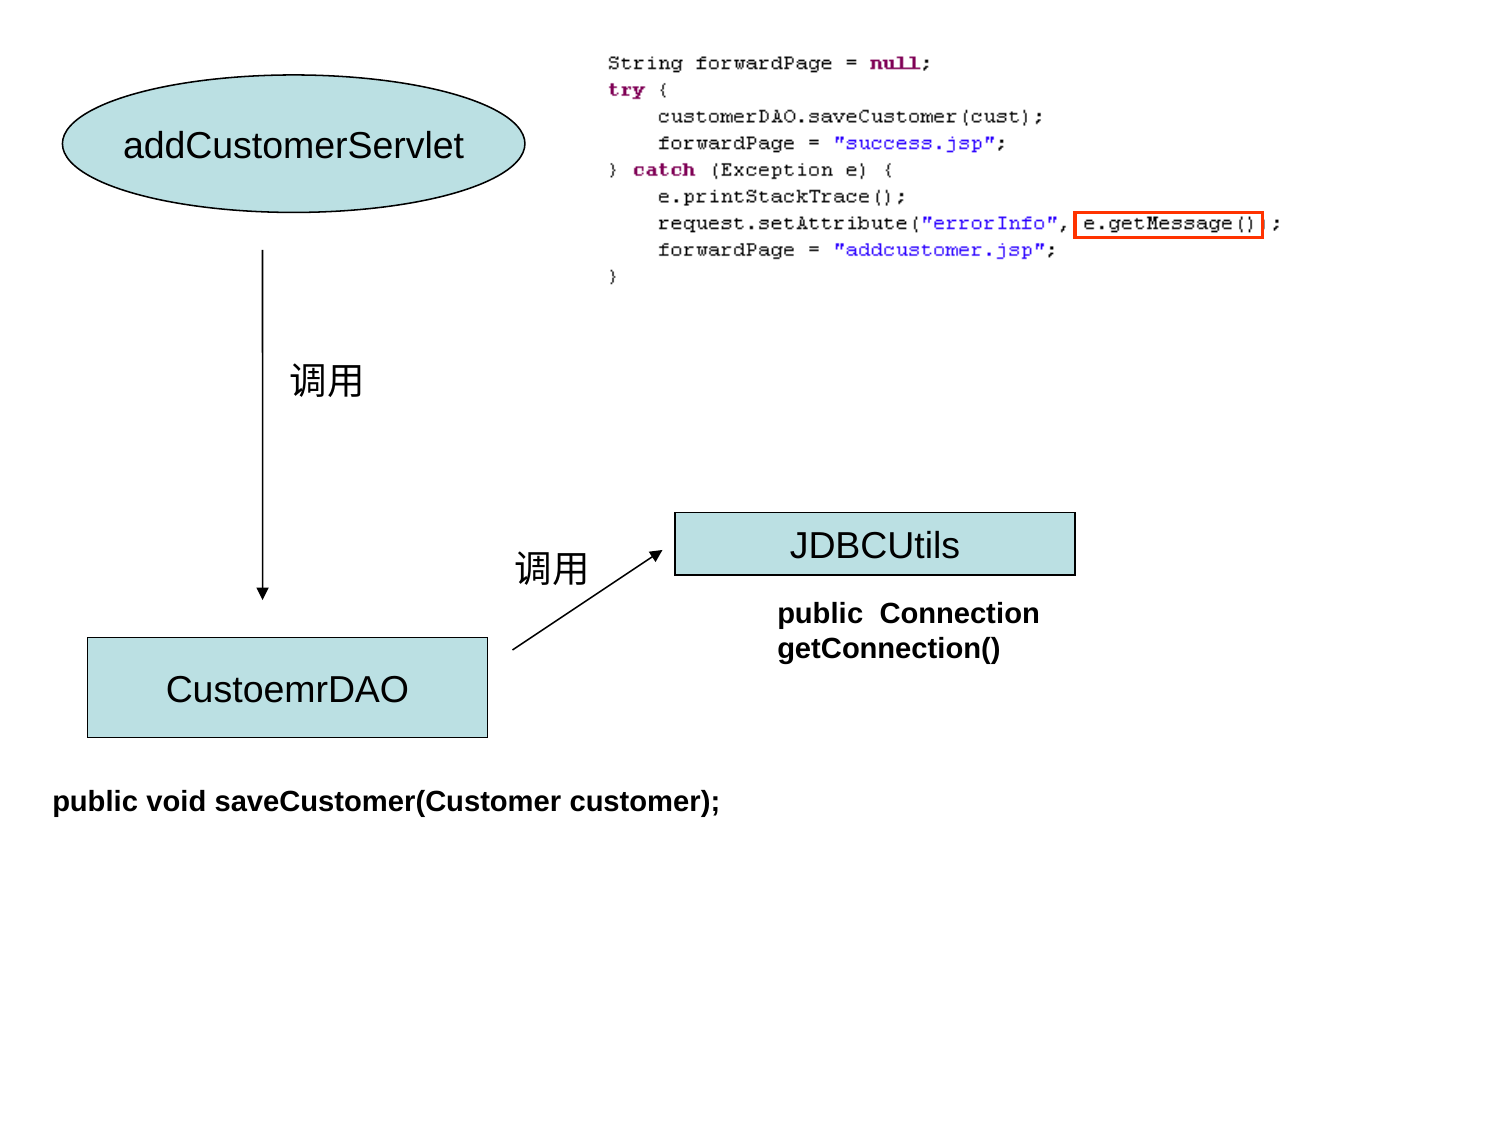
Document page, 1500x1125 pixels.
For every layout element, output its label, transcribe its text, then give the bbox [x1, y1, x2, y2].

text_box CustoemrDAO [87, 637, 488, 738]
text_box 调用 [275, 349, 400, 410]
text_box [256, 249, 269, 601]
text_box [625, 549, 663, 576]
text_box JDBCUtils [675, 512, 1075, 575]
text_box addCustomerServlet [62, 74, 525, 213]
text_box public Connection getConnection() [762, 587, 1275, 673]
picture [599, 49, 1285, 301]
text_box 调用 [500, 537, 625, 598]
text_box public void saveCustomer(Customer customer); [37, 774, 800, 825]
